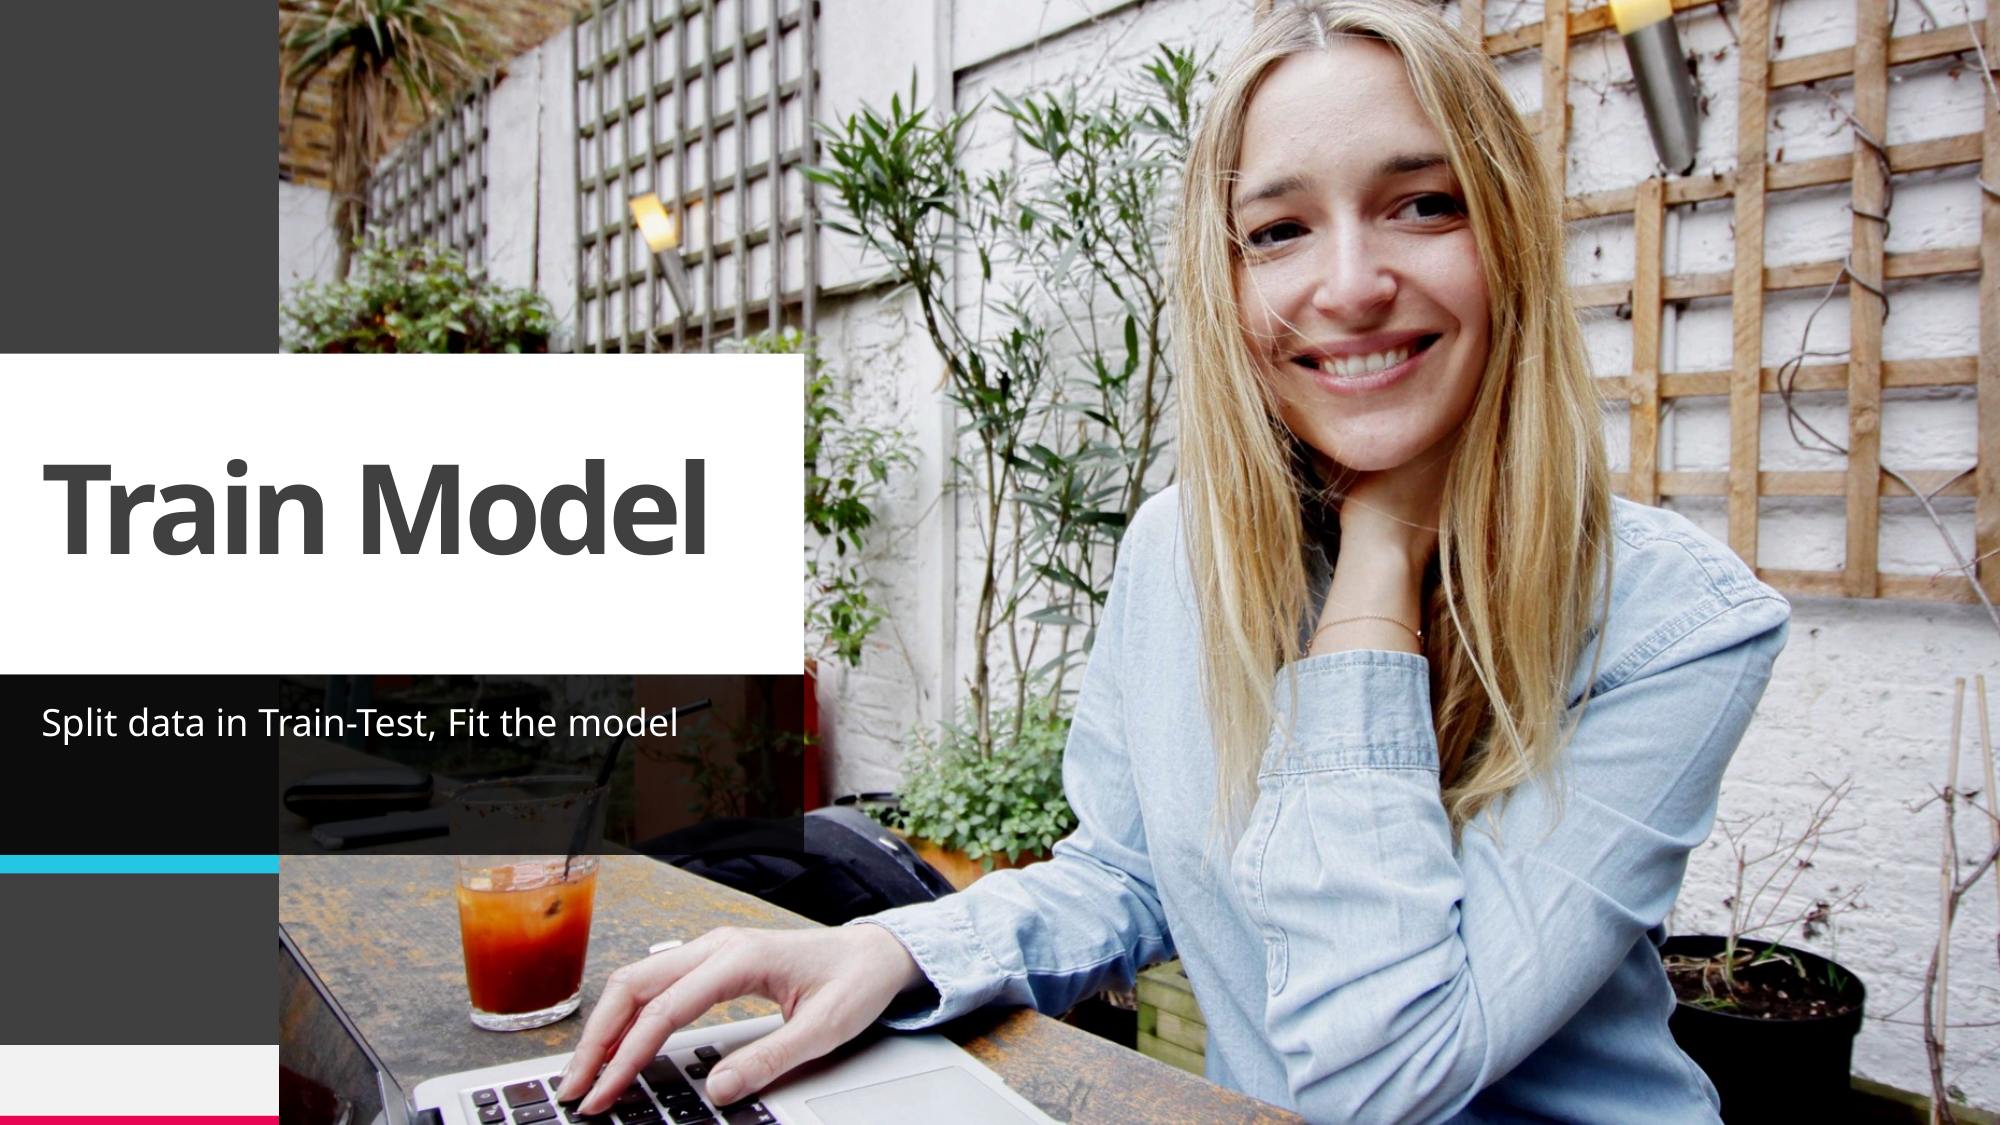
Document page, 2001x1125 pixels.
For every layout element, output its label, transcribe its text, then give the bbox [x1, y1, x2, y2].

list Split data in Train-Test, Fit the model [0, 674, 279, 855]
title Train Model [0, 353, 279, 674]
picture [279, 0, 2000, 1125]
